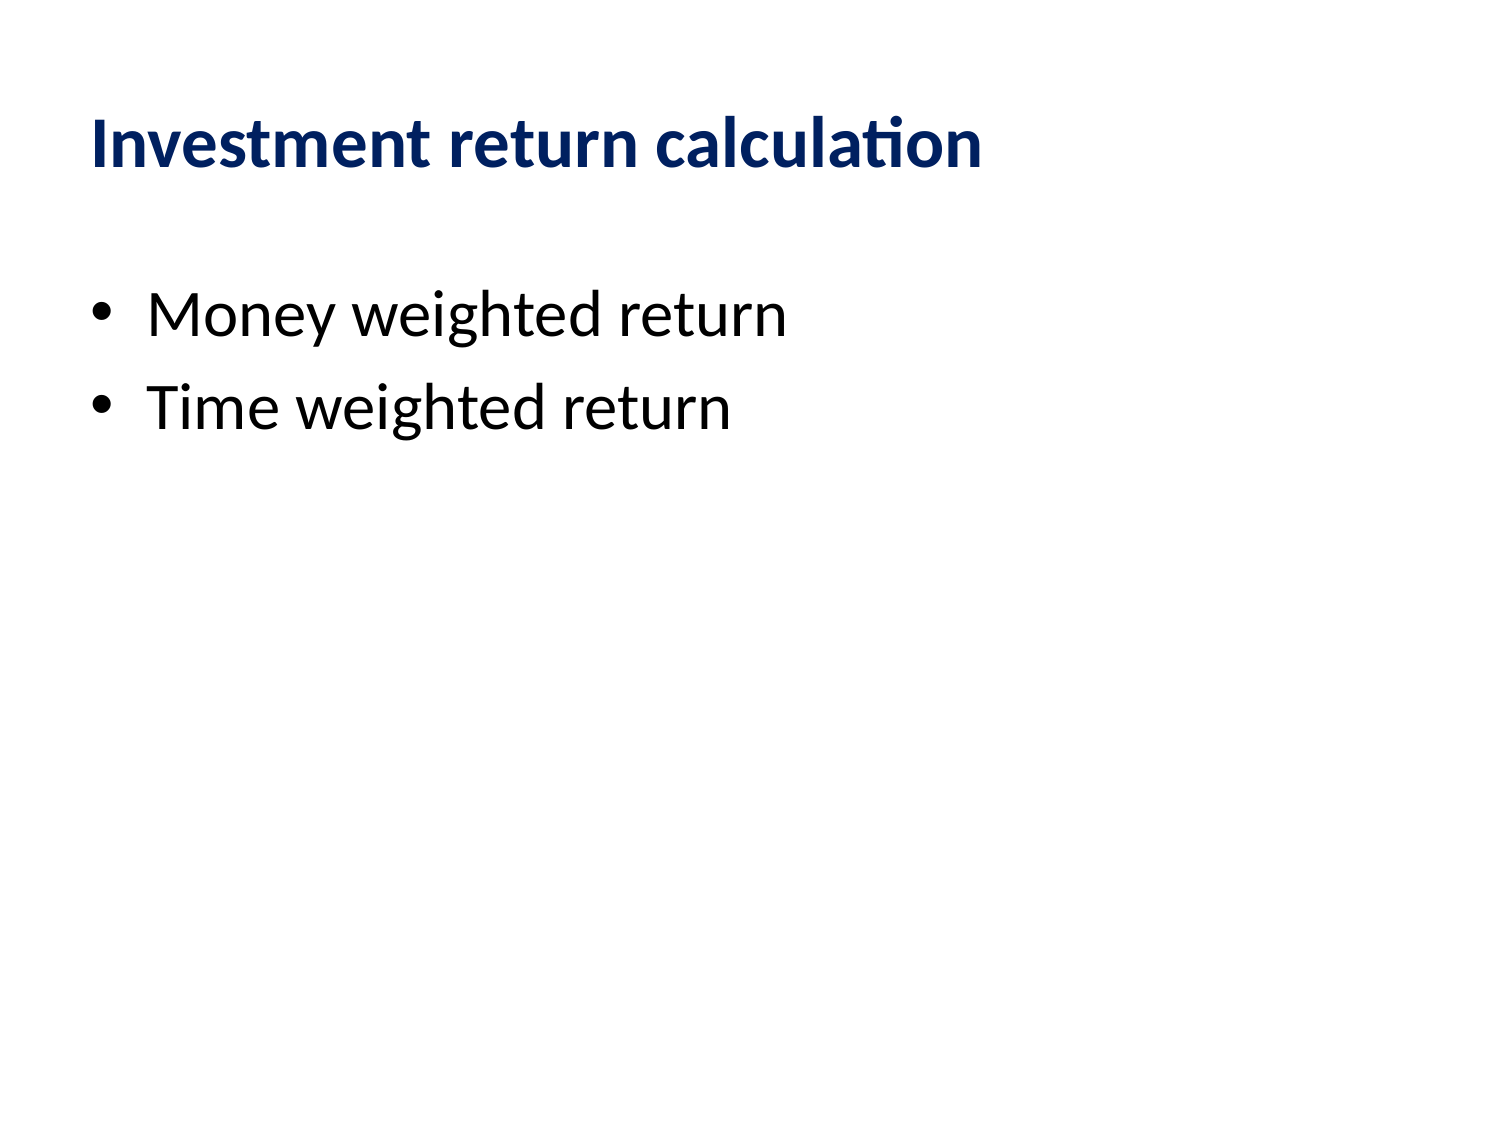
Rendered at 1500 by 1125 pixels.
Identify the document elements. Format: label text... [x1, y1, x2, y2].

list Money weighted return Time weighted return [75, 262, 1425, 1005]
title Investment return calculation [75, 45, 1425, 233]
